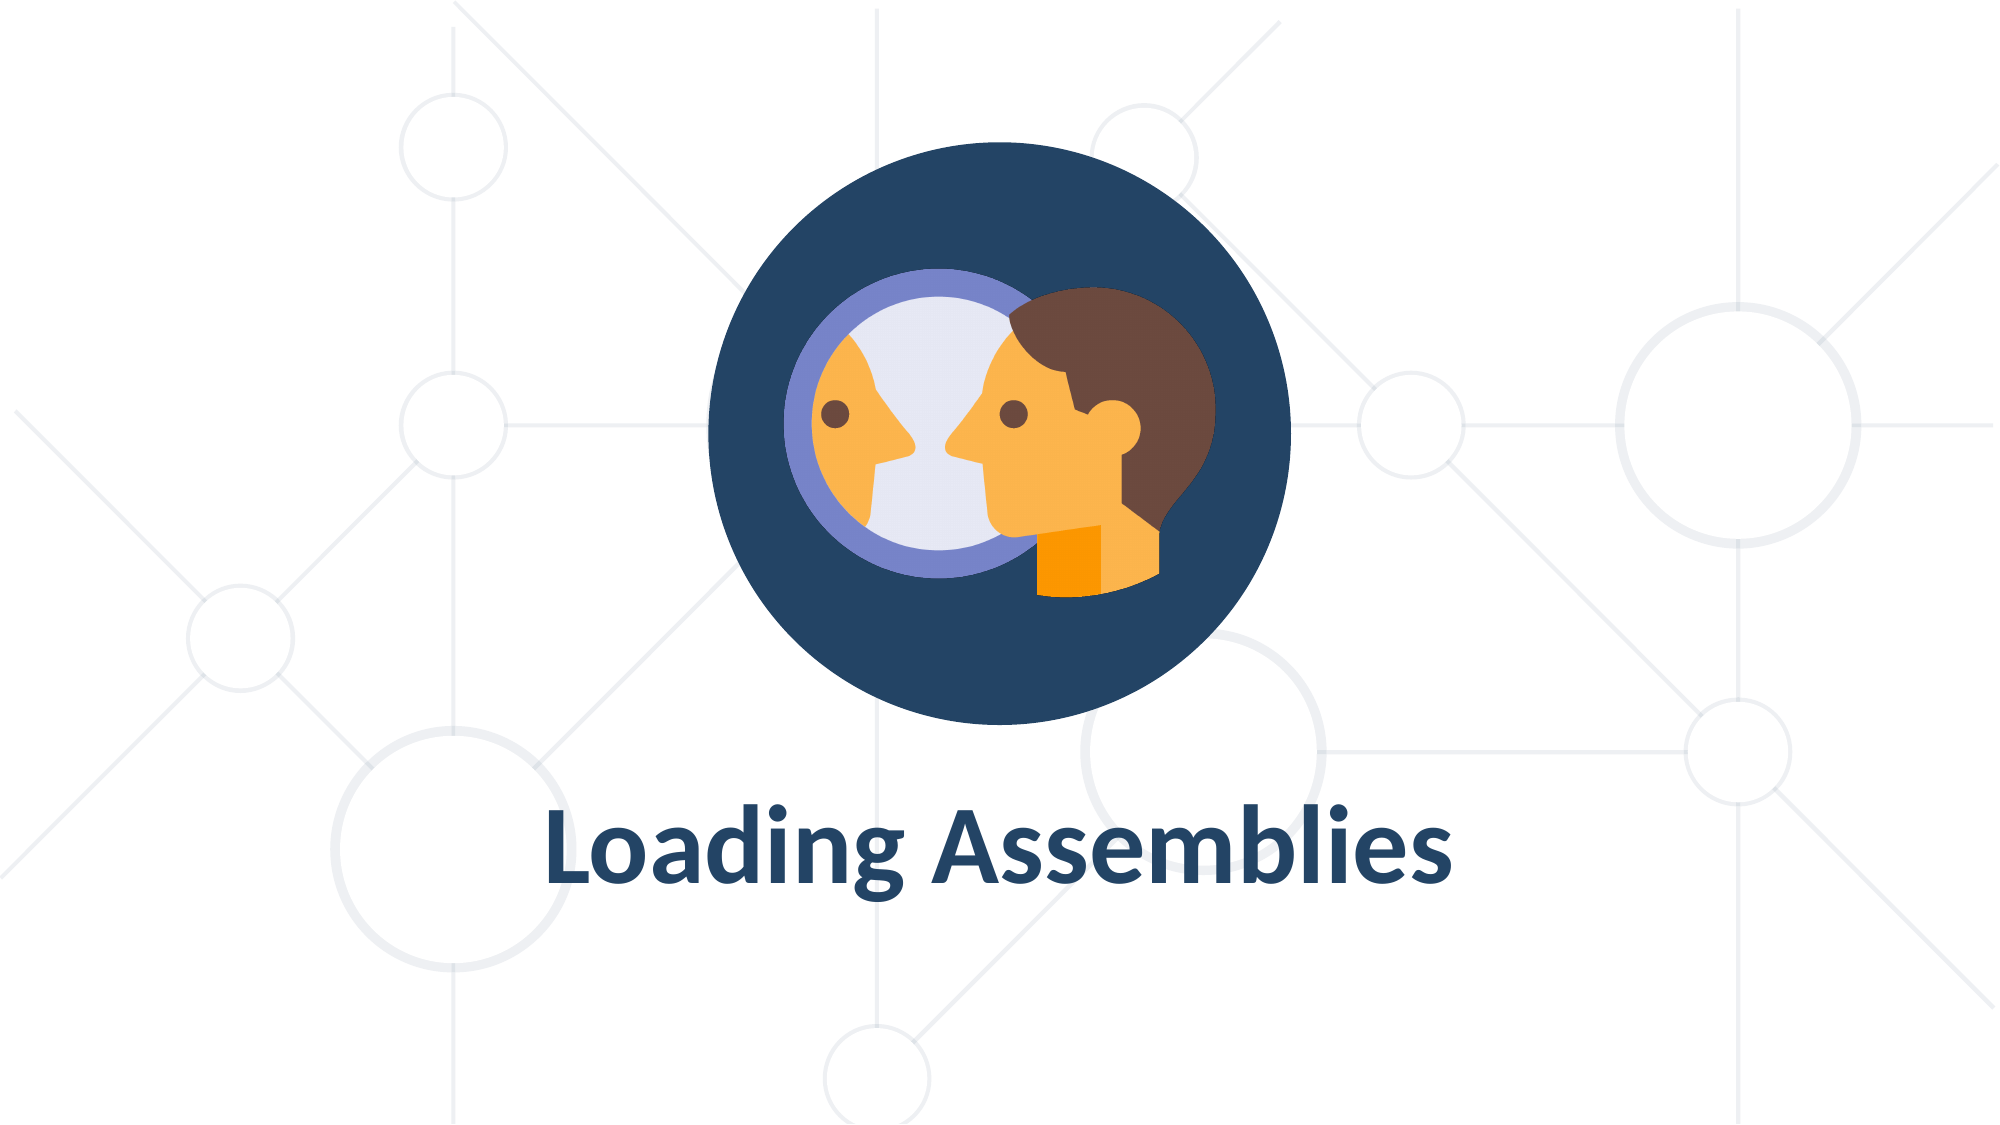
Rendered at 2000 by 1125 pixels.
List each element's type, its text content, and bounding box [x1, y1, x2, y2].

list Loading Assemblies [100, 771, 1899, 898]
picture [774, 212, 1225, 663]
